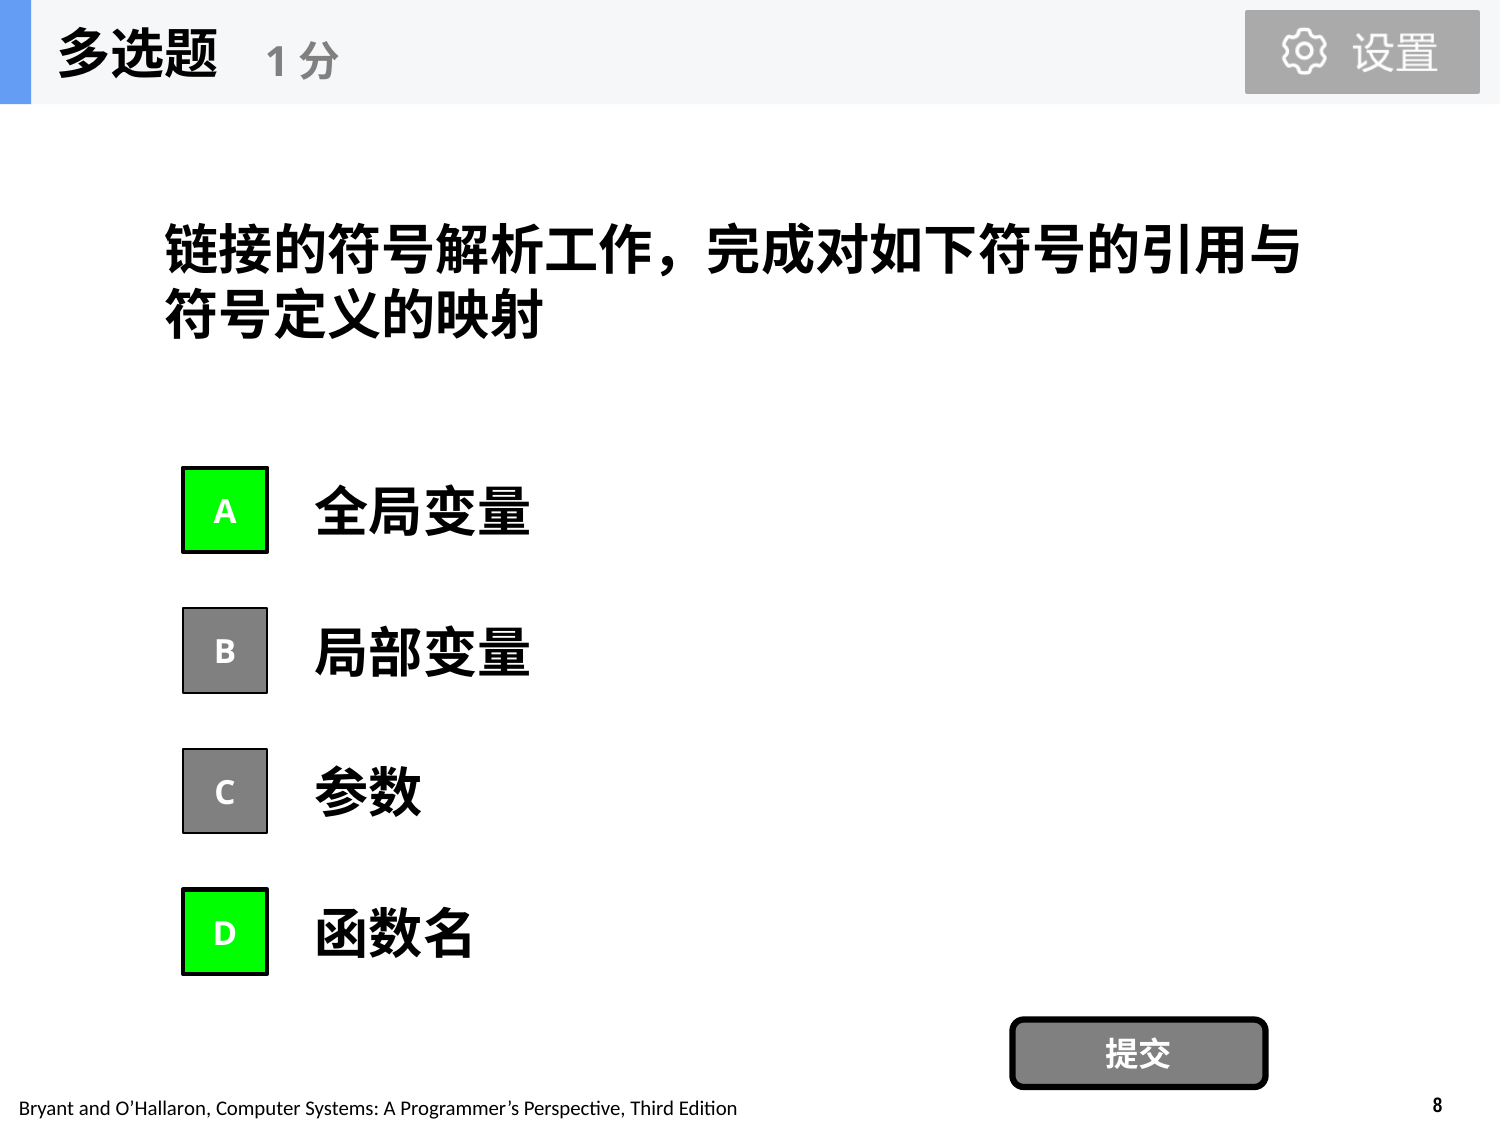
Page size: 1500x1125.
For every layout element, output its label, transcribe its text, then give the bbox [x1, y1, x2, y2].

text_box 全局变量 [299, 456, 1350, 563]
text_box C [182, 748, 268, 834]
text_box D [182, 889, 268, 974]
picture [1245, 10, 1480, 94]
text_box 提交 [1012, 1019, 1266, 1088]
text_box B [182, 608, 268, 693]
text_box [0, 0, 1500, 105]
text_box 链接的符号解析工作，完成对如下符号的引用与符号定义的映射 [149, 113, 1350, 456]
text_box 局部变量 [299, 597, 1350, 703]
text_box 函数名 [299, 878, 1350, 985]
text_box 参数 [299, 738, 1350, 844]
text_box A [182, 467, 268, 552]
